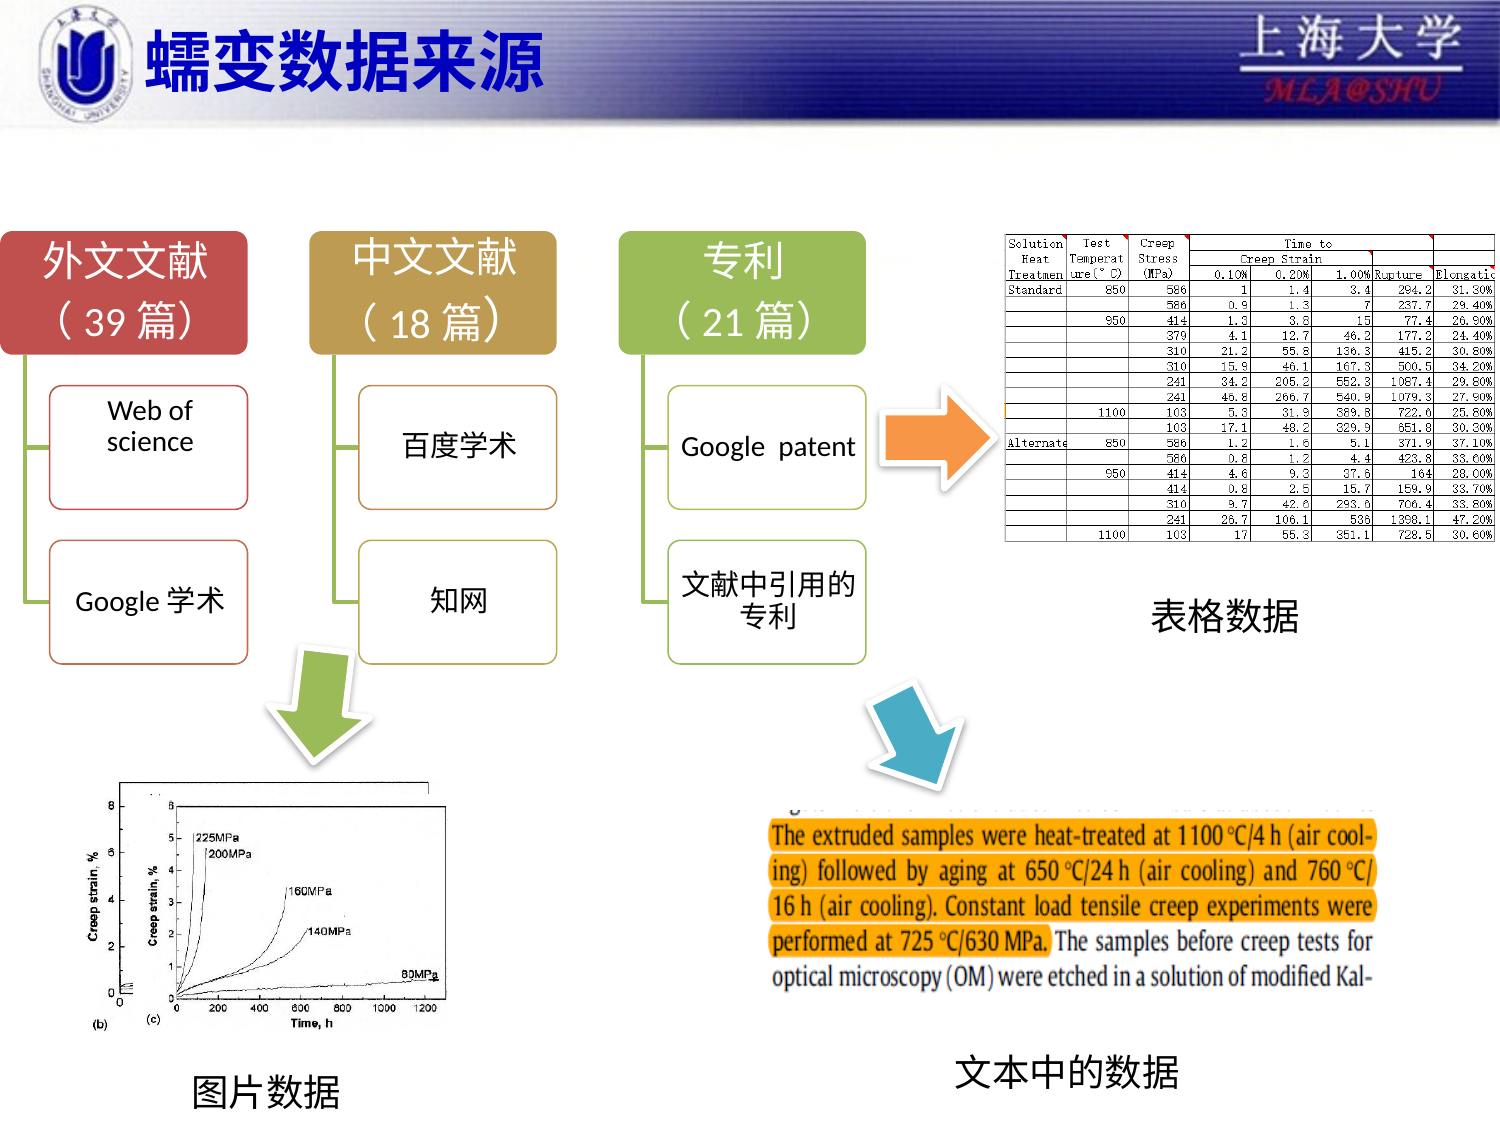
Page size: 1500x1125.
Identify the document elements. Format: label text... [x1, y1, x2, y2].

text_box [0, 137, 867, 757]
title 蠕变数据来源 [129, 0, 1480, 125]
picture [0, 0, 1500, 1125]
text_box 表格数据 [1060, 585, 1391, 646]
text_box [867, 678, 965, 792]
text_box [879, 383, 999, 492]
text_box 文本中的数据 [901, 1041, 1233, 1102]
text_box 图片数据 [100, 1061, 432, 1122]
